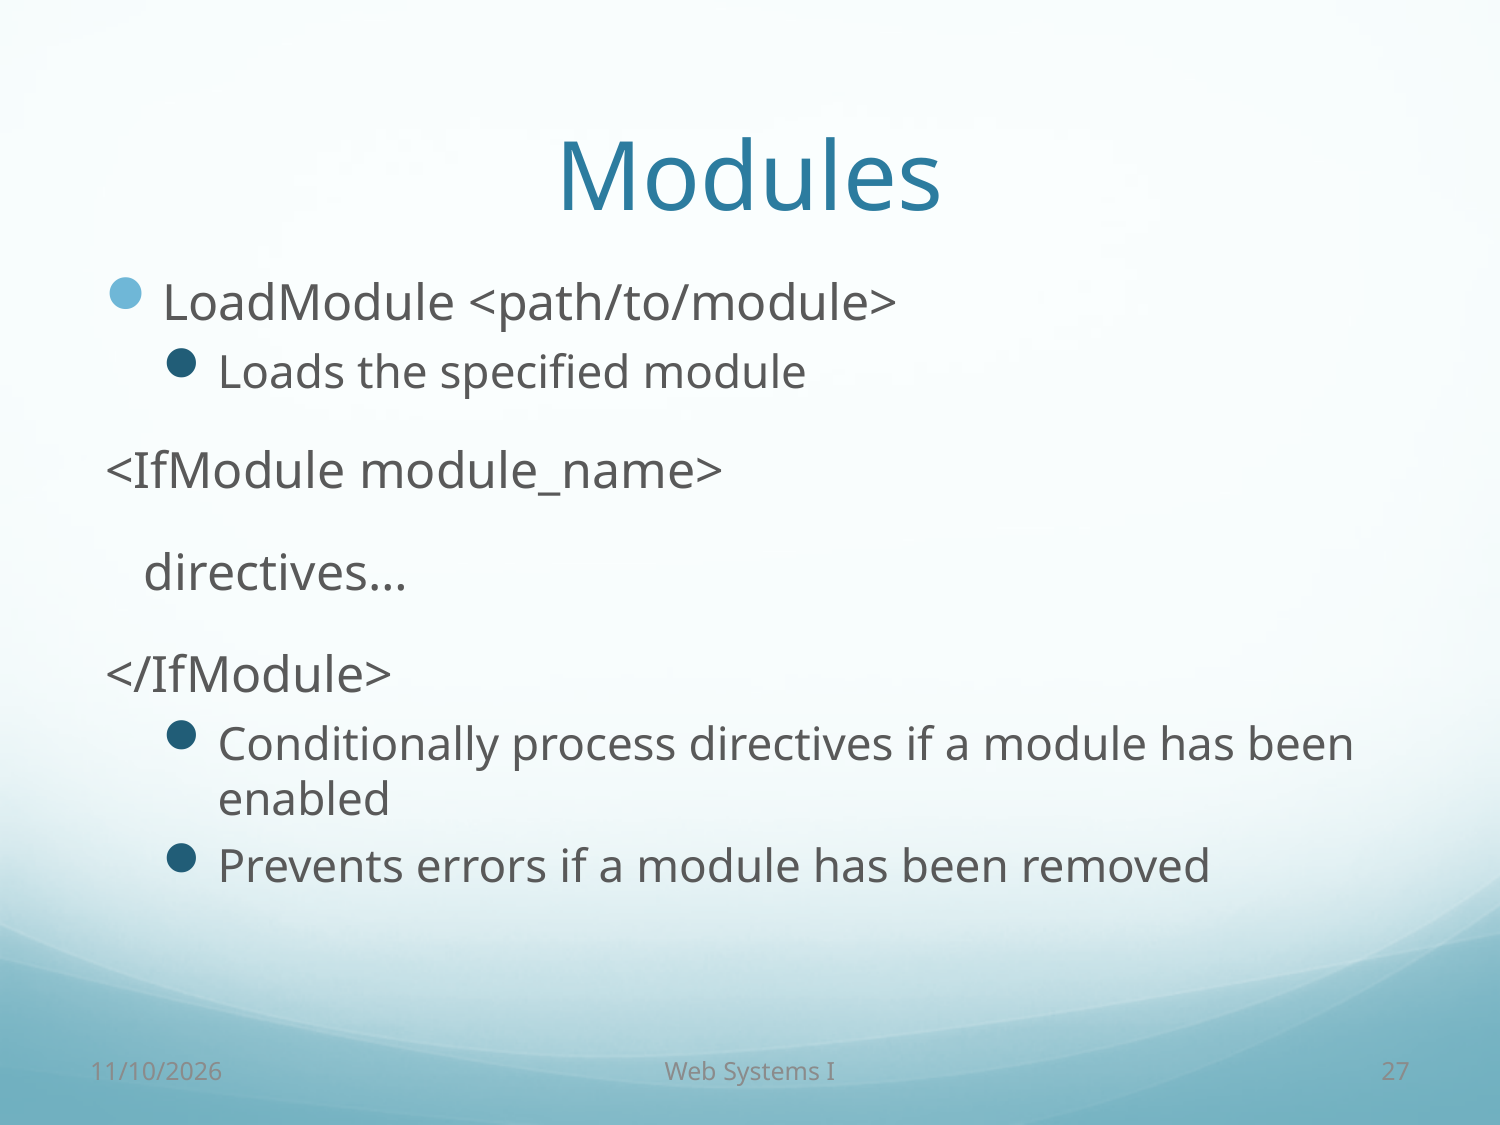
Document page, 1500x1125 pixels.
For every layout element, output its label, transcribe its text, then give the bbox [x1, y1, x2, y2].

title Modules [89, 17, 1410, 238]
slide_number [75, 1042, 425, 1103]
slide_number 27 [1074, 1042, 1425, 1103]
list LoadModule <path/to/module> Loads the specified module <IfModule module_name> directives… </IfModule> Conditionally process directives if a module has been enabled Prevents errors if a module has been removed [89, 262, 1410, 976]
footer Web Systems I [512, 1042, 988, 1103]
